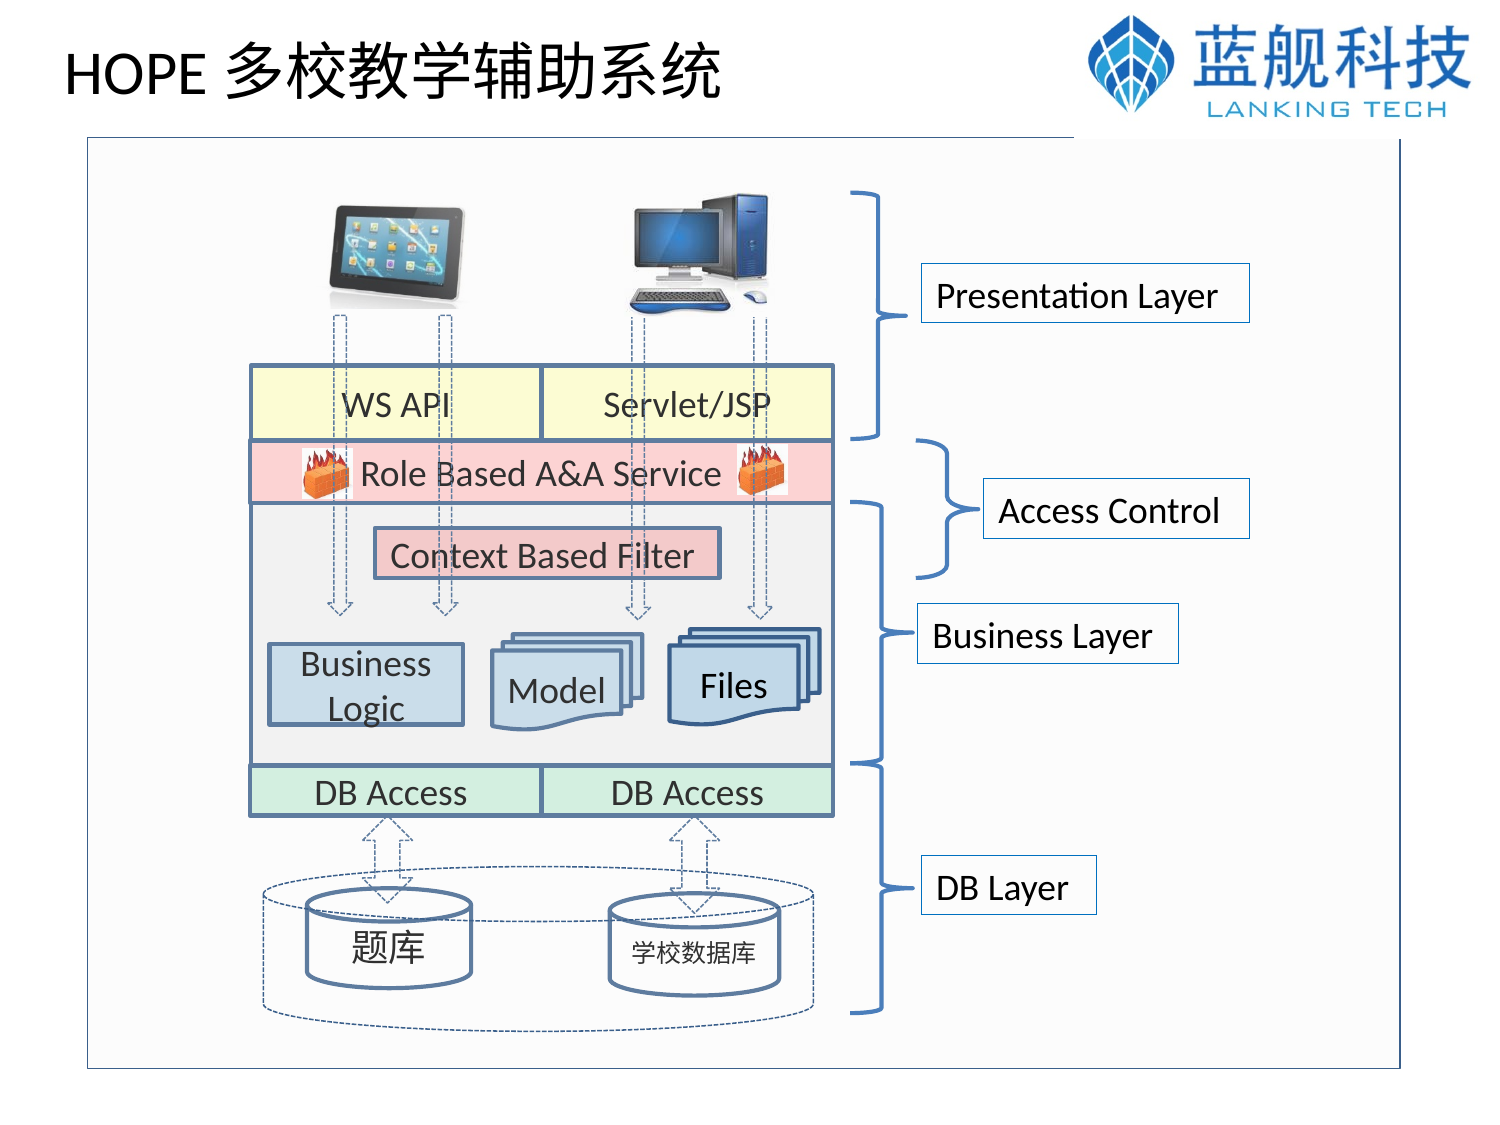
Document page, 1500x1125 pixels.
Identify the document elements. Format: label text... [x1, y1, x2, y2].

text_box DB Layer [921, 855, 1097, 915]
text_box [850, 763, 914, 1014]
picture [608, 192, 793, 317]
text_box Presentation Layer [921, 263, 1250, 323]
text_box HOPE多校教学辅助系统 [50, 24, 988, 115]
text_box [261, 864, 816, 1034]
text_box Files [667, 627, 822, 727]
text_box [915, 439, 980, 579]
text_box [850, 191, 907, 440]
picture [737, 444, 788, 496]
picture [1074, 0, 1488, 139]
text_box Access Control [983, 478, 1250, 539]
text_box [850, 501, 914, 764]
text_box [85, 135, 1402, 1071]
text_box Business Layer [917, 603, 1179, 664]
picture [302, 448, 353, 499]
picture [315, 196, 478, 309]
